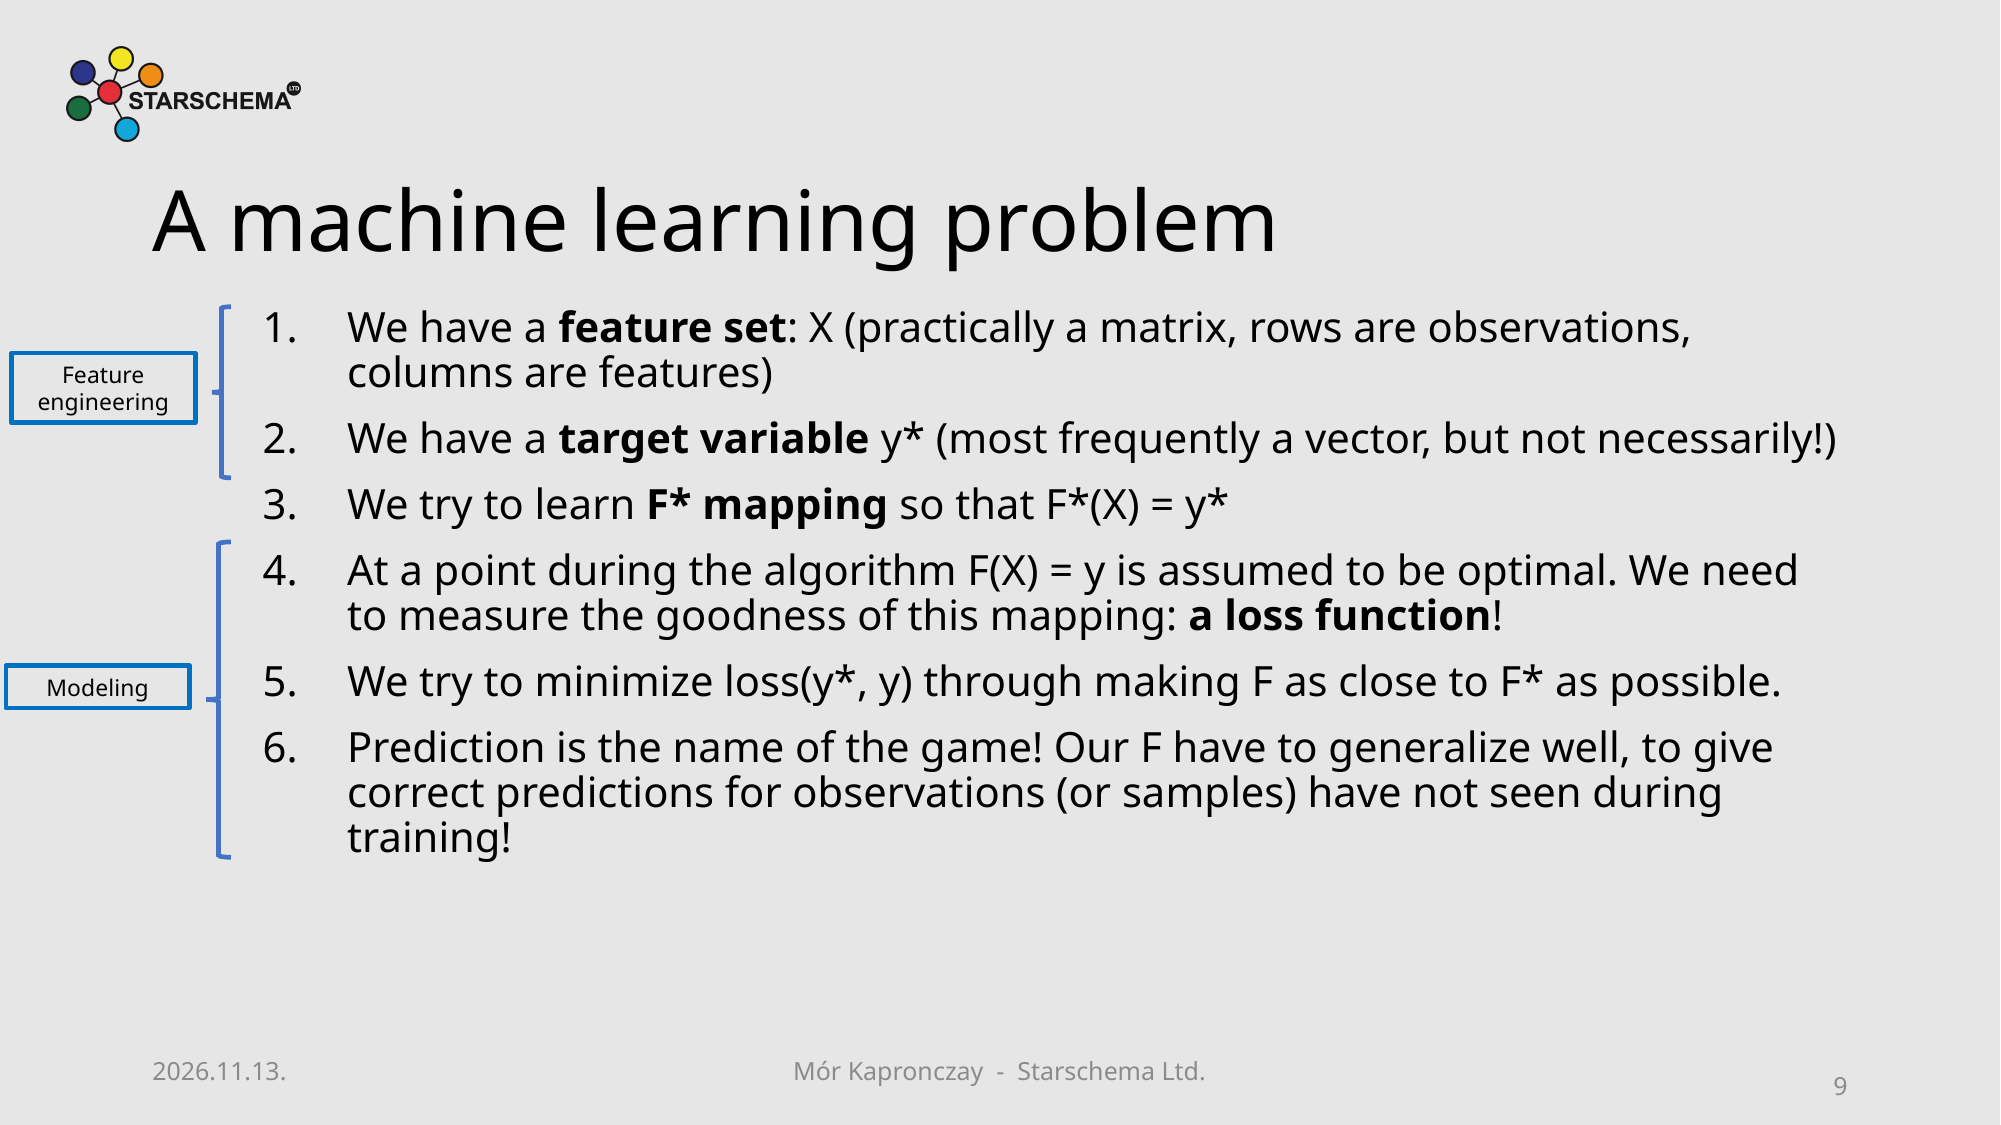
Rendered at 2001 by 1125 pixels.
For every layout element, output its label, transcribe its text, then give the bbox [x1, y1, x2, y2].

list We have a feature set: X (practically a matrix, rows are observations, columns are features) We have a target variable y* (most frequently a vector, but not necessarily!) We try to learn F* mapping so that F*(X) = y* At a point during the algorithm F(X) = y is assumed to be optimal. We need to measure the goodness of this mapping: a loss function! We try to minimize loss(y*, y) through making F as close to F* as possible. Prediction is the name of the game! Our F have to generalize well, to give correct predictions for observations (or samples) have not seen during training! [247, 299, 1863, 1014]
text_box [206, 541, 231, 858]
footer Mór Kapronczay - Starschema Ltd. [662, 1042, 1338, 1103]
text_box Feature engineering [11, 353, 196, 423]
text_box Modeling [5, 665, 190, 708]
text_box [211, 306, 232, 479]
slide_number 2019. 08. 16. [137, 1042, 588, 1103]
slide_number 9 [1412, 1042, 1863, 1103]
picture [66, 46, 301, 142]
title A machine learning problem [137, 171, 1863, 278]
